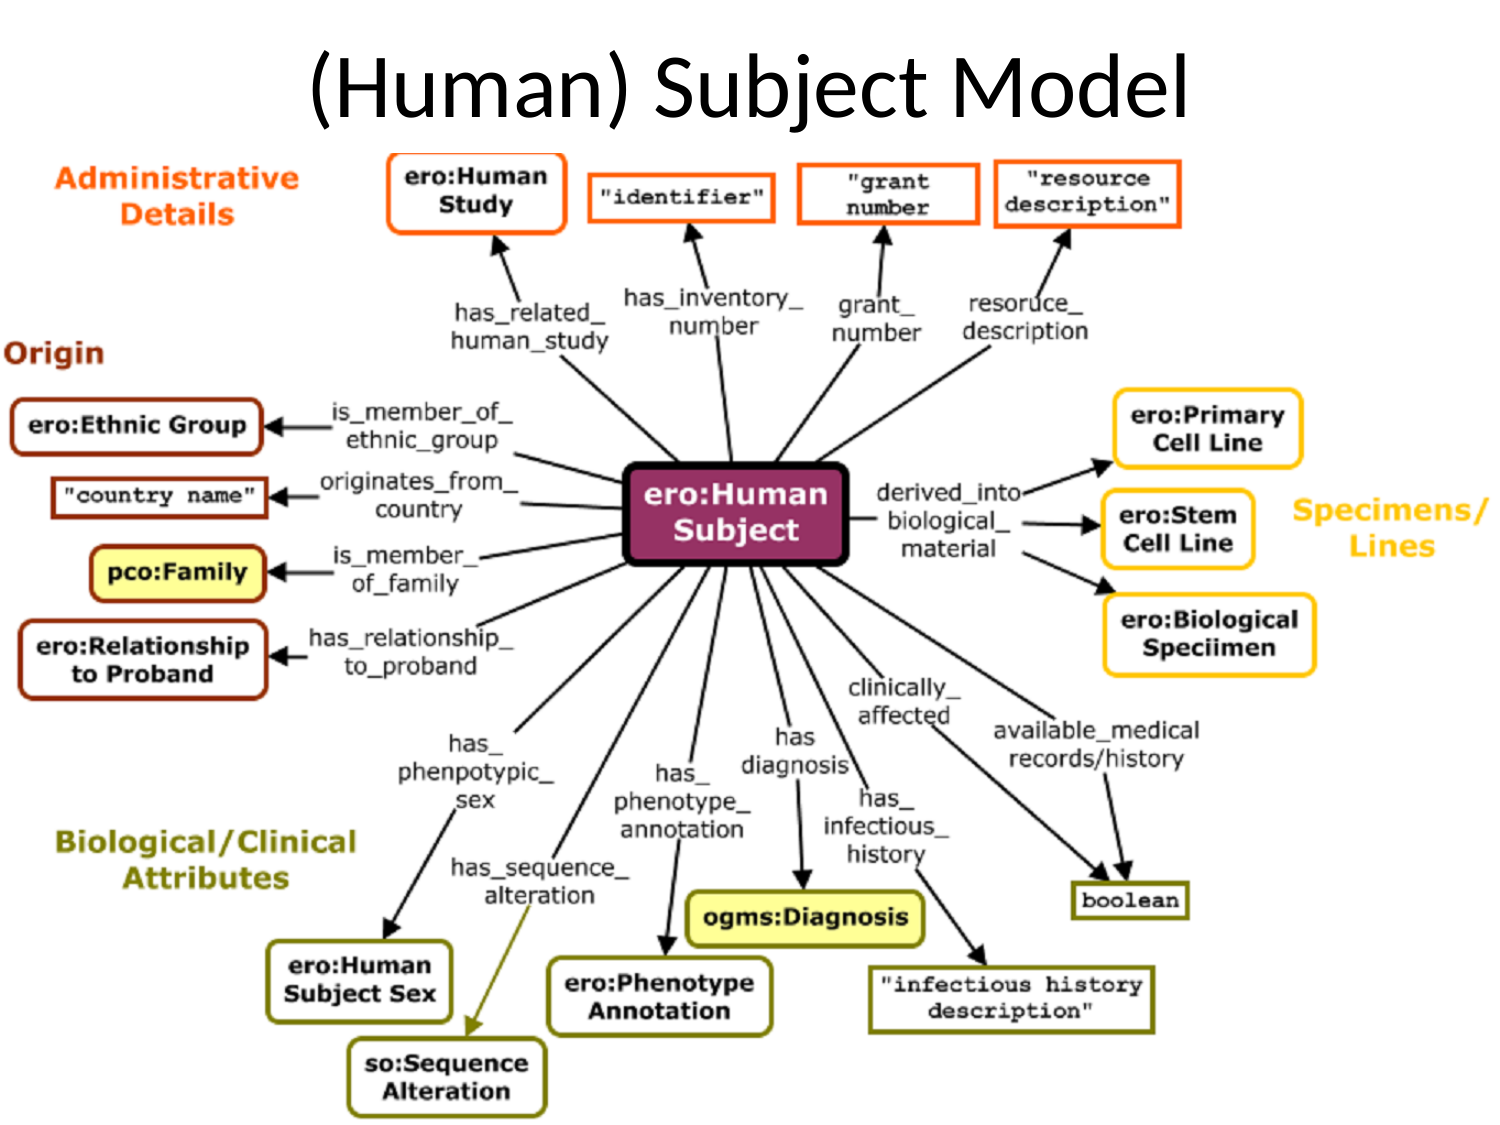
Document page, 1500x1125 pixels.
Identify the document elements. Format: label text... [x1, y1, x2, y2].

title (Human) Subject Model [75, 0, 1425, 151]
picture [0, 152, 1500, 1125]
